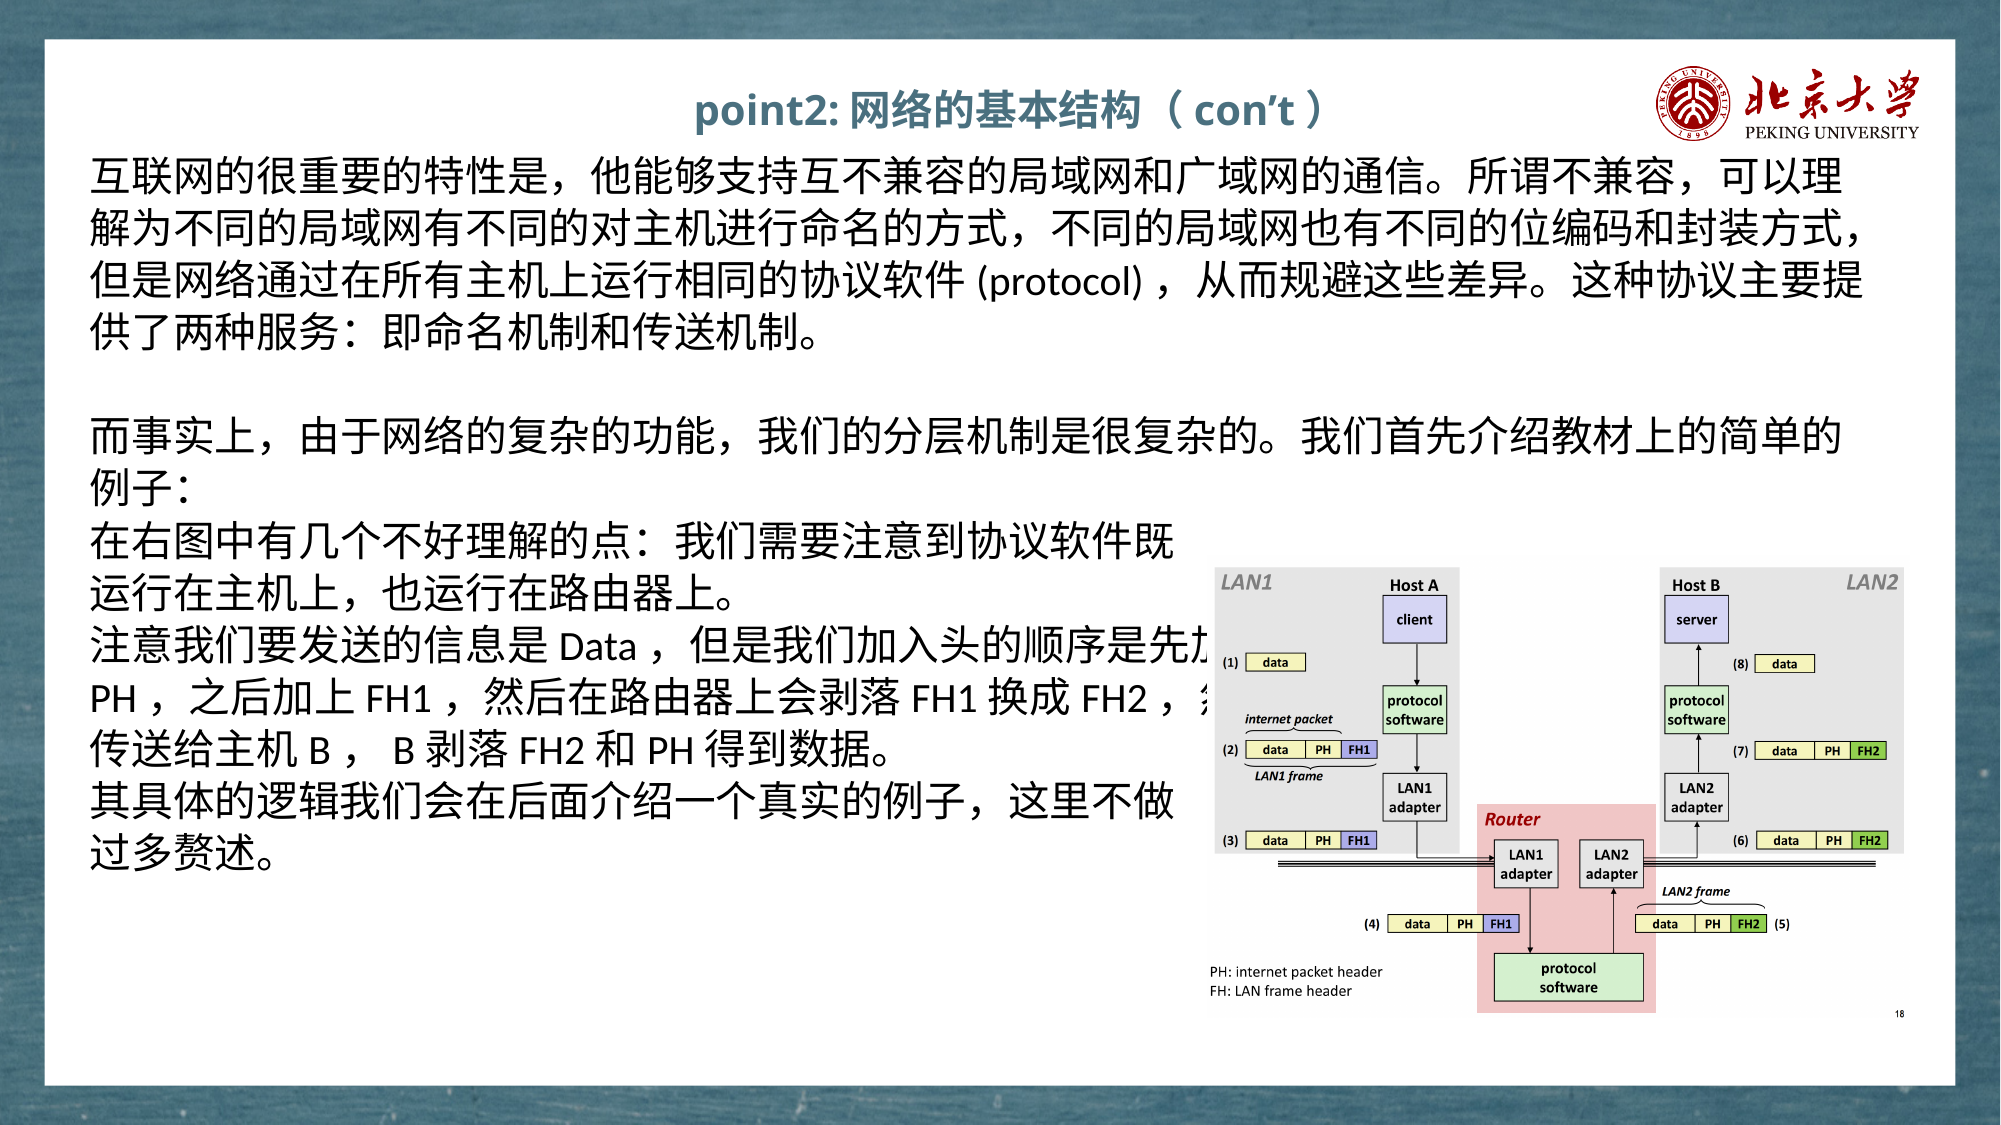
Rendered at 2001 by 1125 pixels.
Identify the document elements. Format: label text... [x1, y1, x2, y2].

text_box point2:网络的基本结构（con’t） [630, 76, 1410, 140]
text_box [44, 38, 1956, 1087]
text_box 互联网的很重要的特性是，他能够支持互不兼容的局域网和广域网的通信。所谓不兼容，可以理解为不同的局域网有不同的对主机进行命名的方式，不同的局域网也有不同的位编码和封装方式，但是网络通过在所有主机上运行相同的协议软件(protocol)，从而规避这些差异。这种协议主要提供了两种服务：即命名机制和传送机制。 而事实上，由于网络的复杂的功能，我们的分层机制是很复杂的。我们首先介绍教材上的简单的例子： 在右图中有几个不好理解的点：我们需要注意到协议软件既 运行在主机上，也运行在路由器上。 注意我们要发送的信息是Data，但是我们加入头的顺序是先加 PH，之后加上FH1，然后在路由器上会剥落FH1换成FH2，然后 传送给主机B，B剥落FH2和PH得到数据。 其具体的逻辑我们会在后面介绍一个真实的例子，这里不做 过多赘述。 [74, 140, 1887, 885]
picture [0, 0, 2001, 1125]
